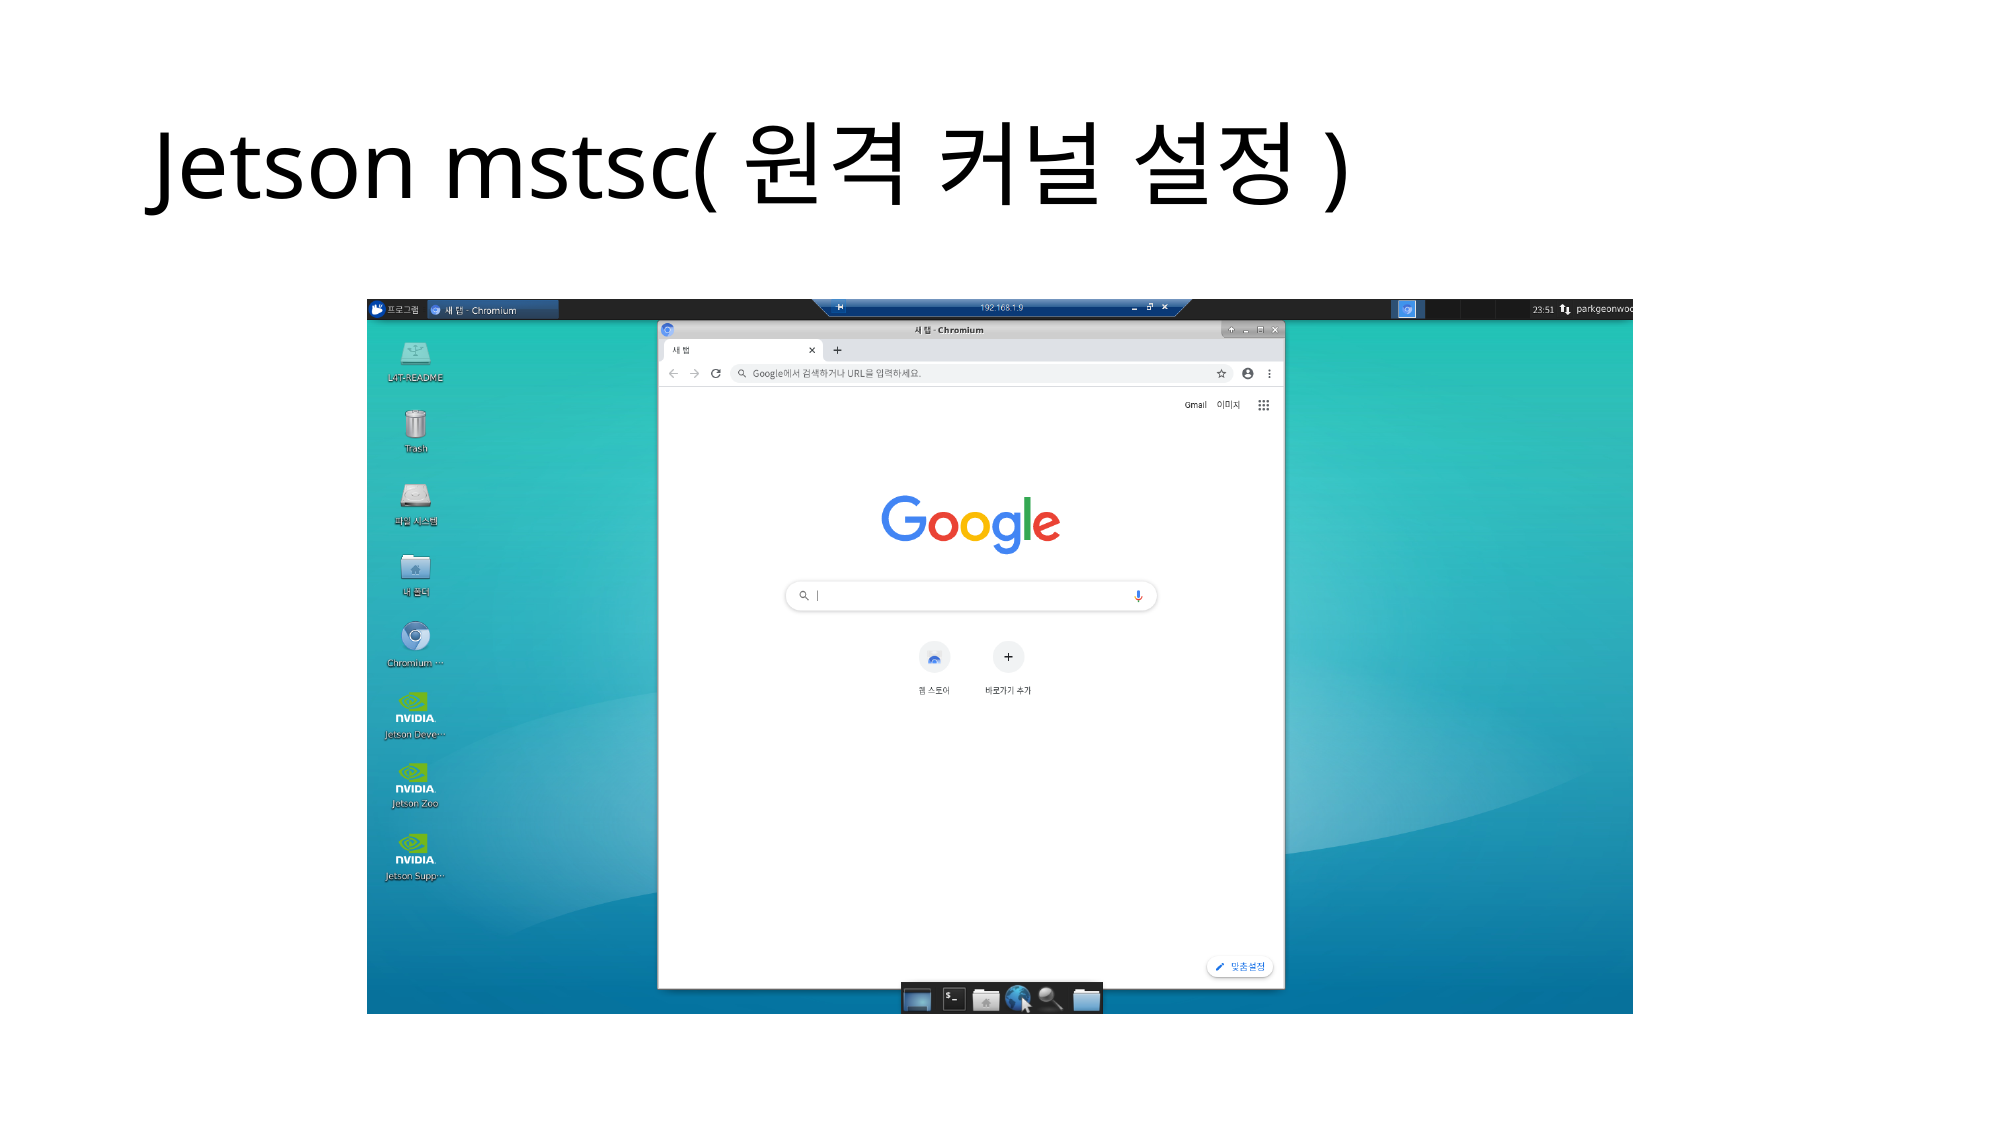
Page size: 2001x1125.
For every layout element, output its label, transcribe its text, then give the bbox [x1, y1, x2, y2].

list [367, 299, 1633, 1014]
title Jetson mstsc(원격 커널 설정) [137, 59, 1863, 278]
